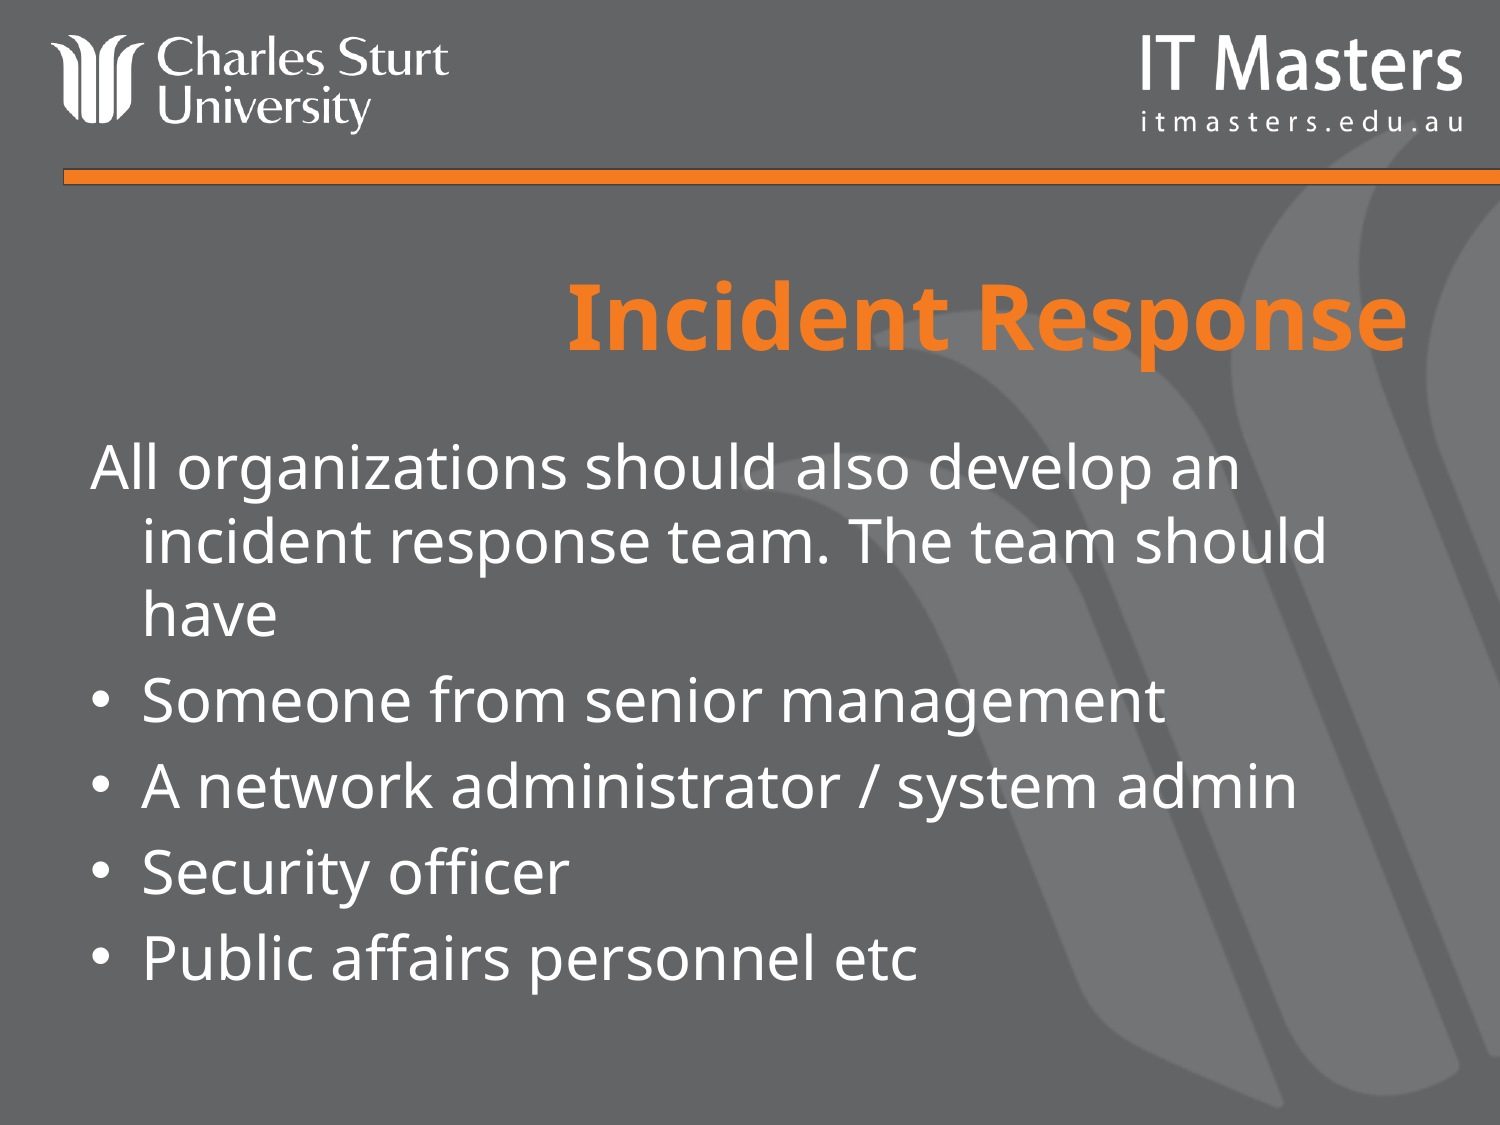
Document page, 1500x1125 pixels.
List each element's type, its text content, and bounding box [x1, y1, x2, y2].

title Incident Response [75, 219, 1425, 408]
picture [0, 0, 1500, 1125]
list All organizations should also develop an incident response team. The team should have Someone from senior management A network administrator / system admin Security officer Public affairs personnel etc [75, 420, 1425, 1005]
